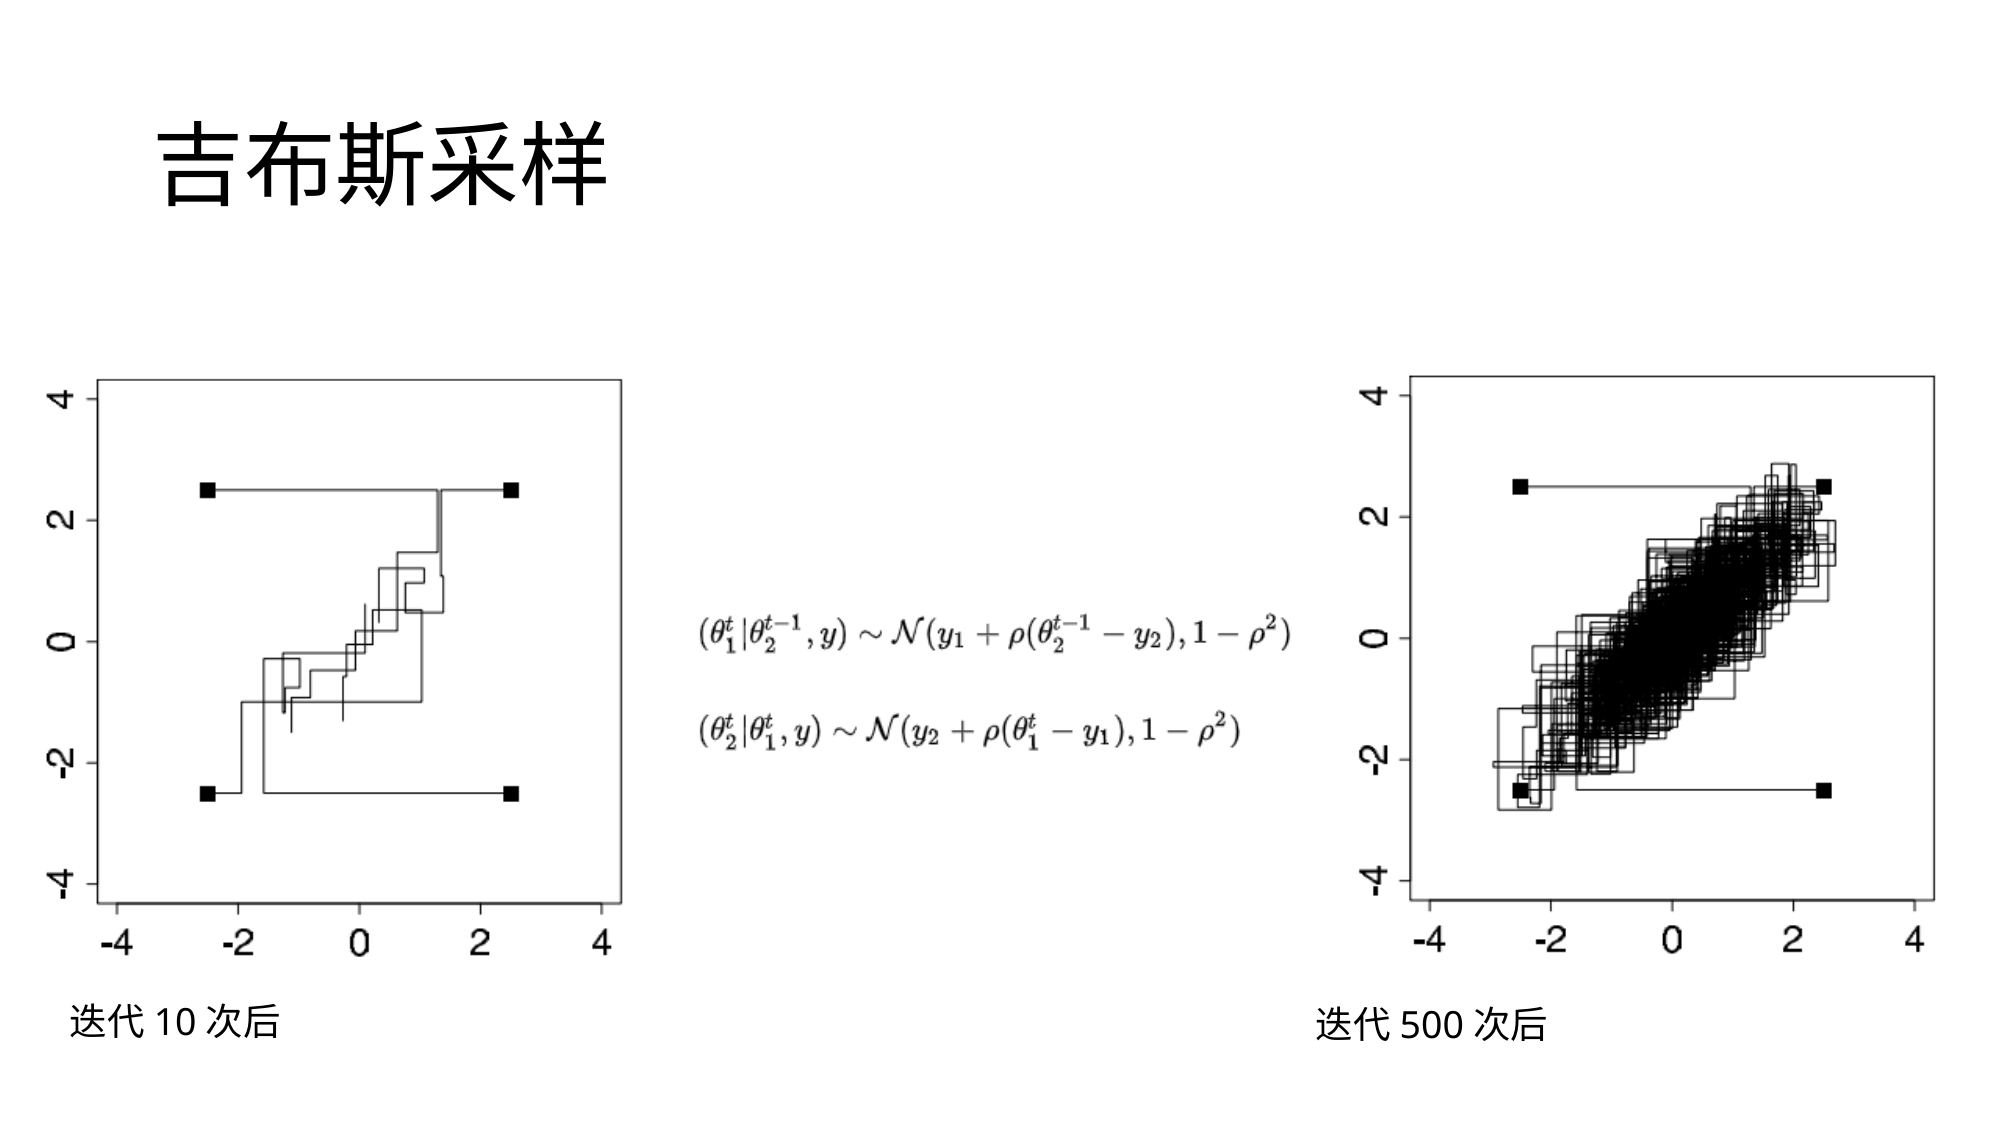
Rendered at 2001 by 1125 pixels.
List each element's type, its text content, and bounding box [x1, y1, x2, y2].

text_box 迭代500次后 [1300, 993, 1945, 1054]
title 吉布斯采样 [137, 59, 1863, 278]
text_box 迭代10次后 [54, 990, 699, 1051]
picture [0, 345, 1965, 982]
